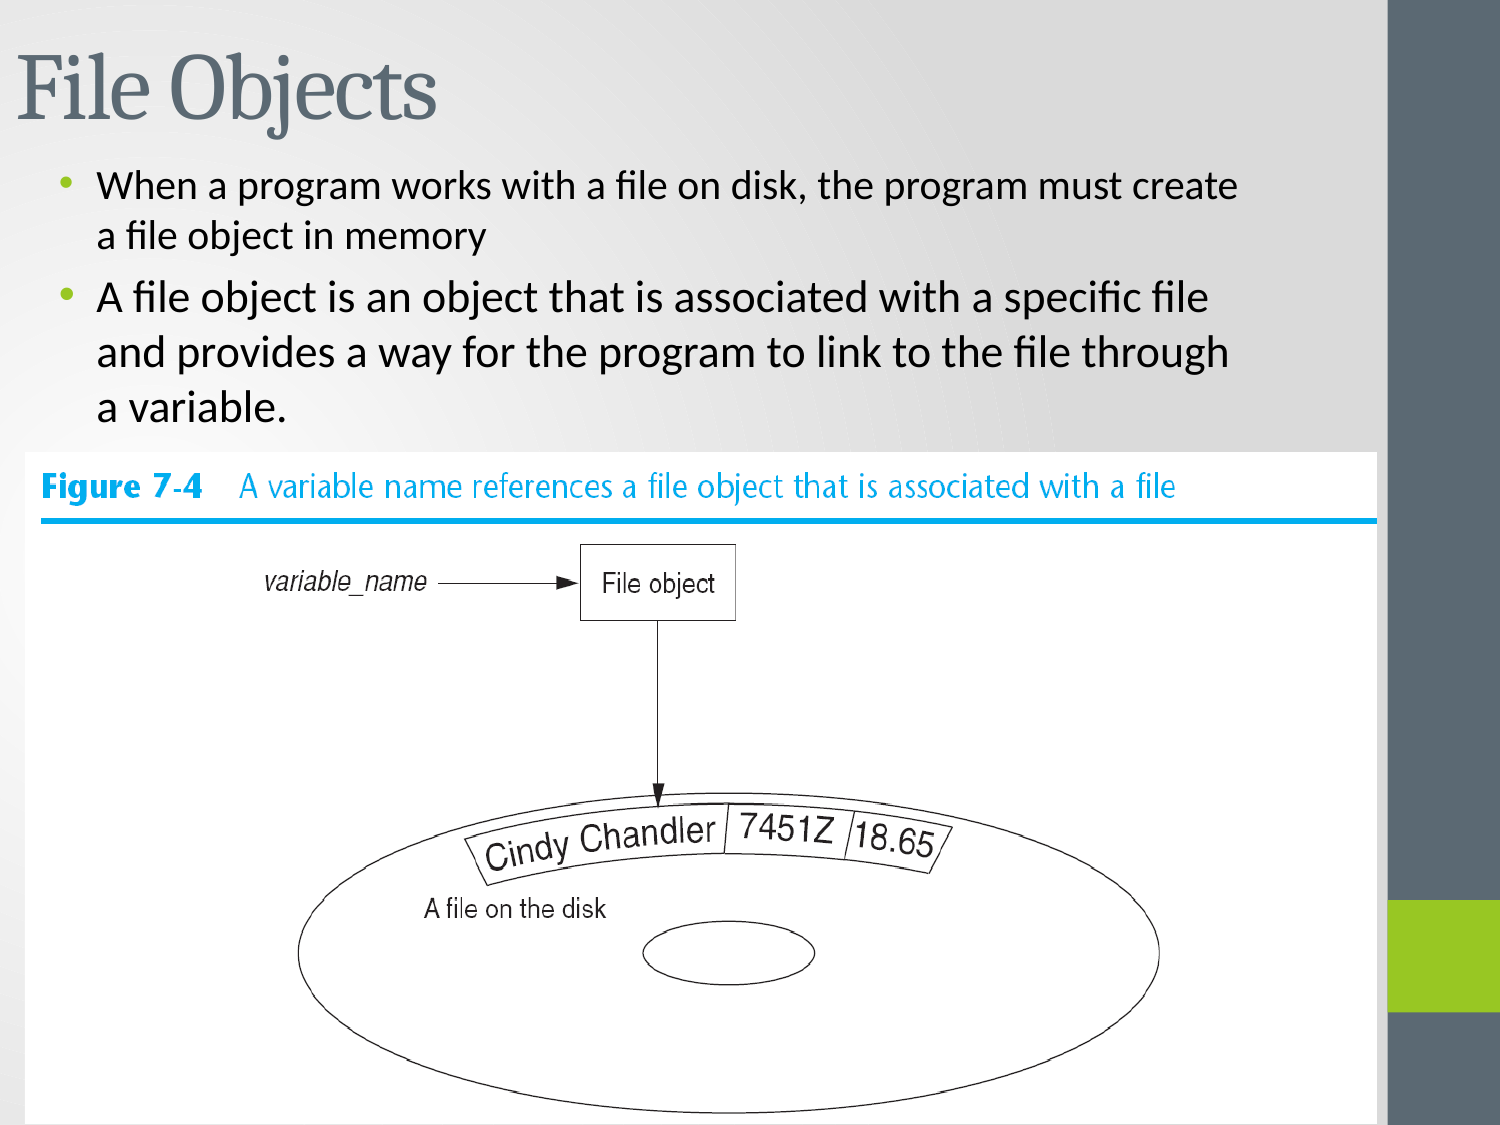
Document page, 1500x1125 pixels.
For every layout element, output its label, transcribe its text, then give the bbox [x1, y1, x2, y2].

picture [24, 452, 1378, 1125]
list When a program works with a file on disk, the program must create a file object in memory A file object is an object that is associated with a specific file and provides a way for the program to link to the file through a variable. [24, 149, 1275, 449]
title File Objects [0, 0, 1250, 175]
